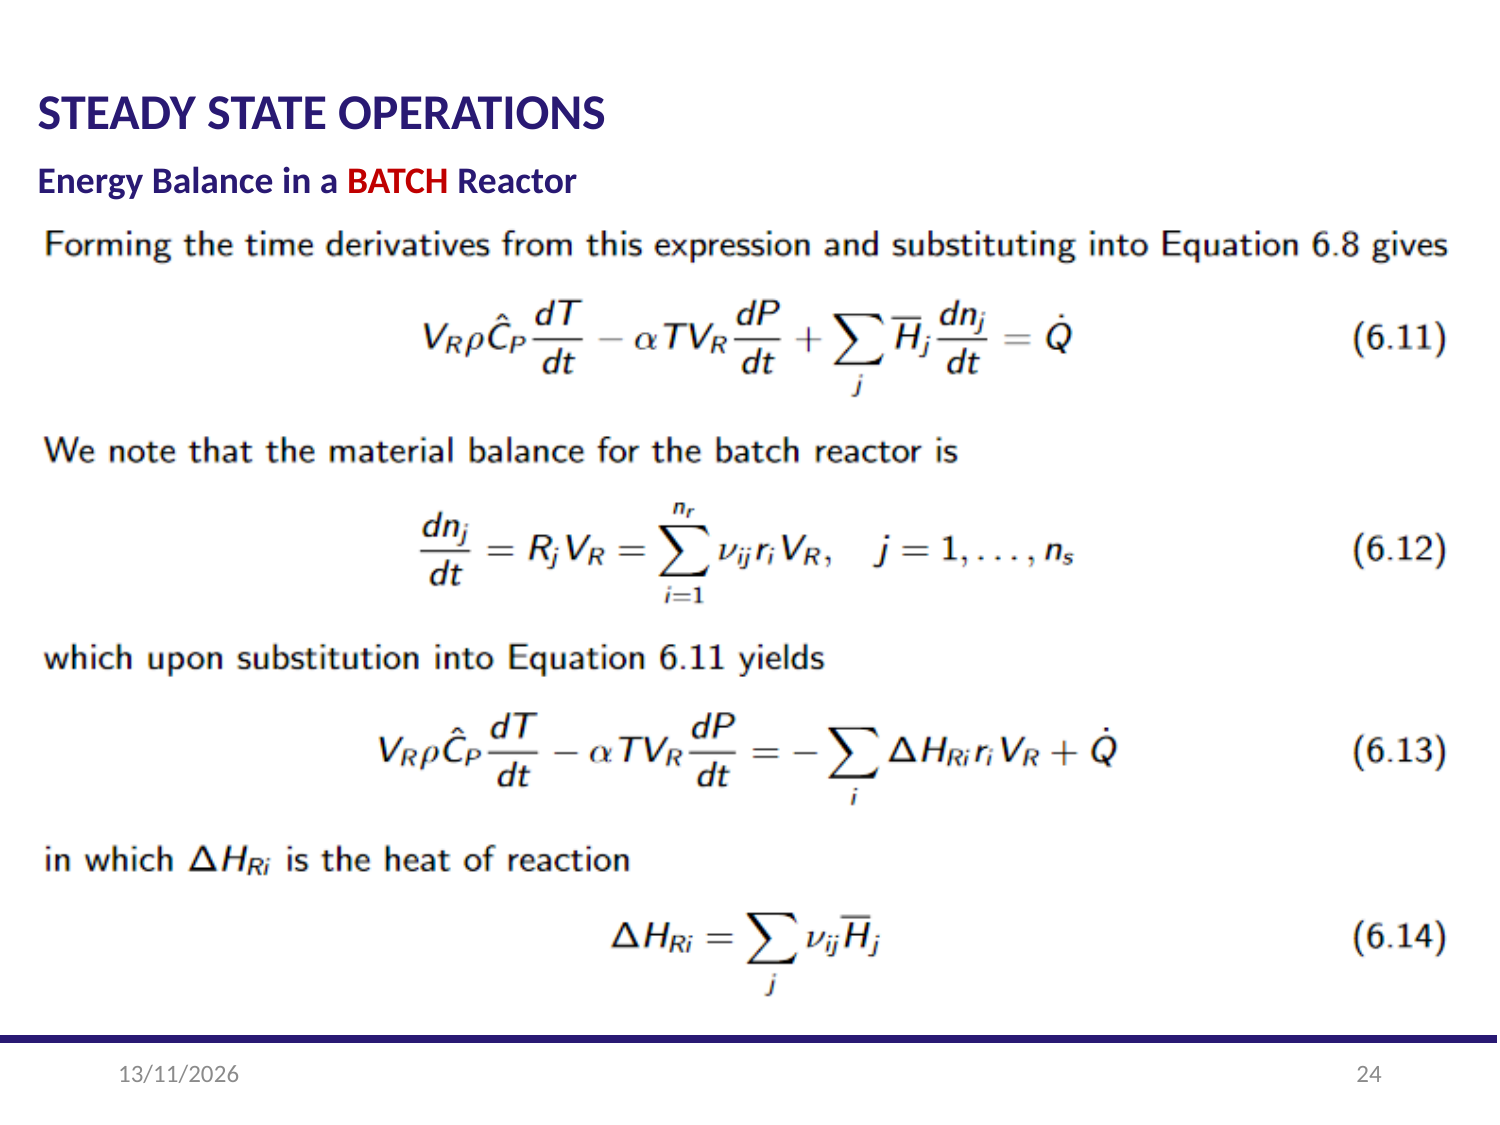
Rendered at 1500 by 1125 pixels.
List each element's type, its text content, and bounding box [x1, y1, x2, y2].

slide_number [103, 1043, 441, 1103]
picture [22, 212, 1464, 1004]
slide_number 24 [1059, 1043, 1397, 1103]
text_box STEADY STATE OPERATIONS [22, 72, 1155, 148]
text_box Energy Balance in a BATCH Reactor [22, 148, 920, 209]
